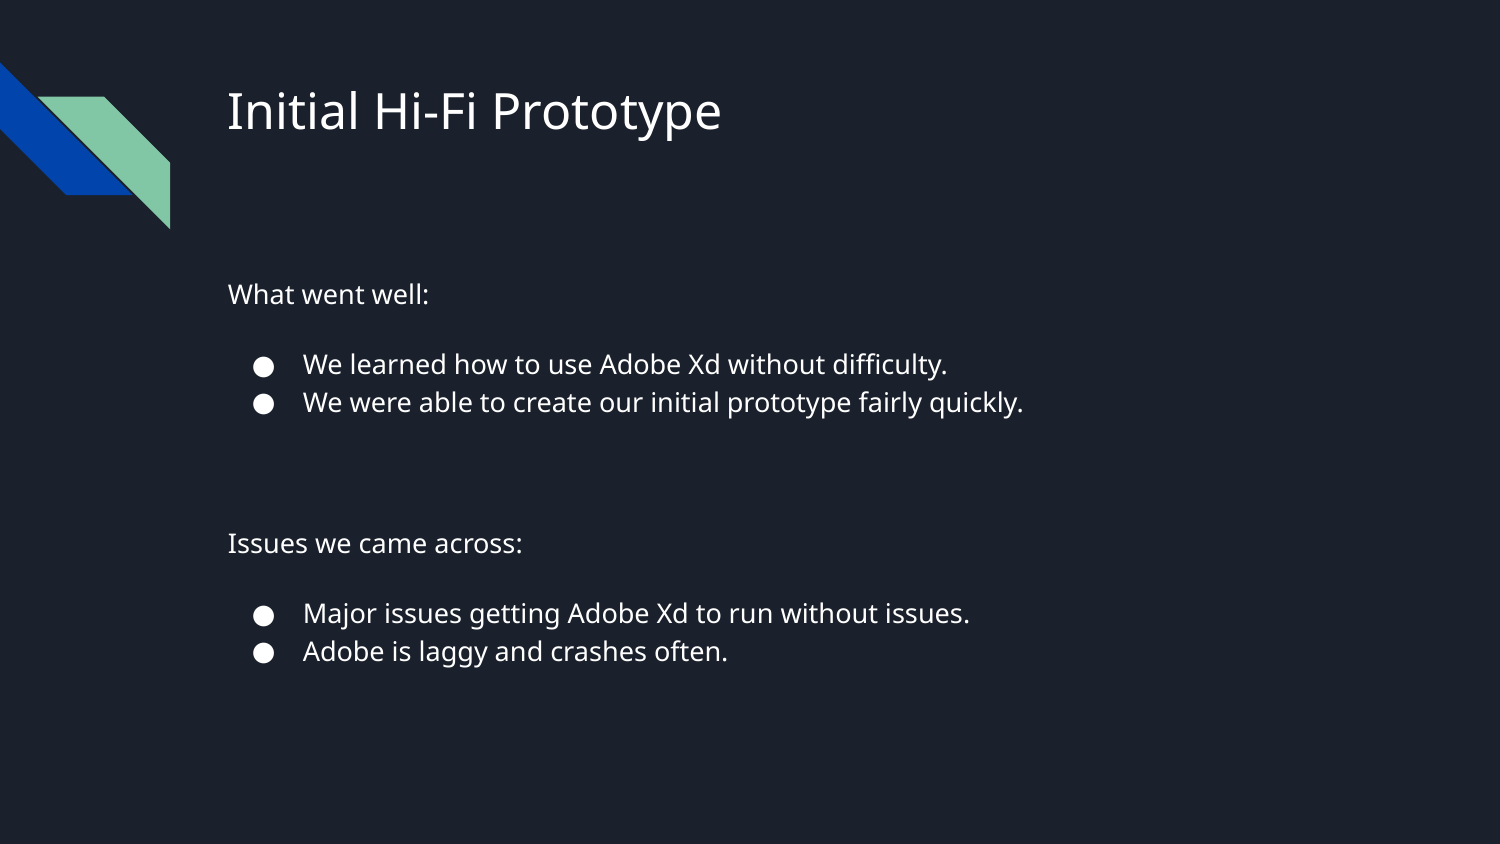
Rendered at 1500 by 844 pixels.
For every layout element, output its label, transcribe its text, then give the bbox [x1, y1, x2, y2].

list What went well: We learned how to use Adobe Xd without difficulty. We were able to create our initial prototype fairly quickly. Issues we came across: Major issues getting Adobe Xd to run without issues. Adobe is laggy and crashes often. [212, 257, 1368, 735]
title Initial Hi-Fi Prototype [212, 64, 1368, 215]
